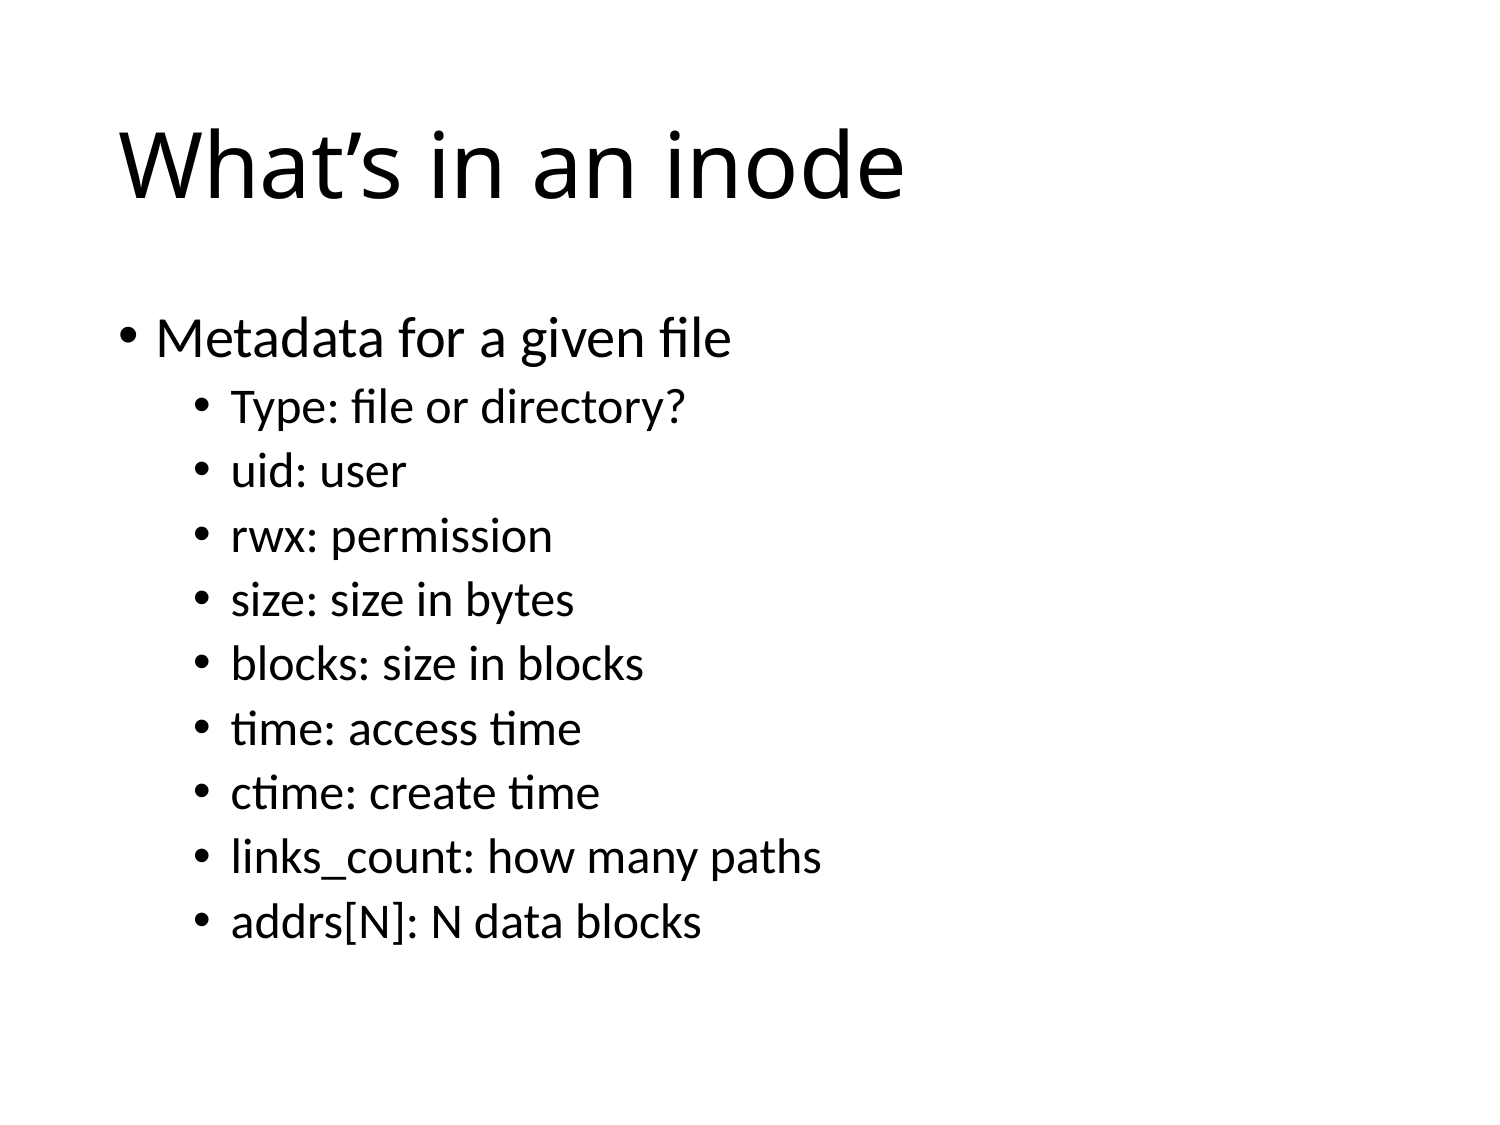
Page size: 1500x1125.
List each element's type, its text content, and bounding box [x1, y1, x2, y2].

title What’s in an inode [103, 59, 1397, 278]
list Metadata for a given file Type: file or directory? uid: user rwx: permission size: size in bytes blocks: size in blocks time: access time ctime: create time links_count: how many paths addrs[N]: N data blocks [103, 299, 1397, 1014]
